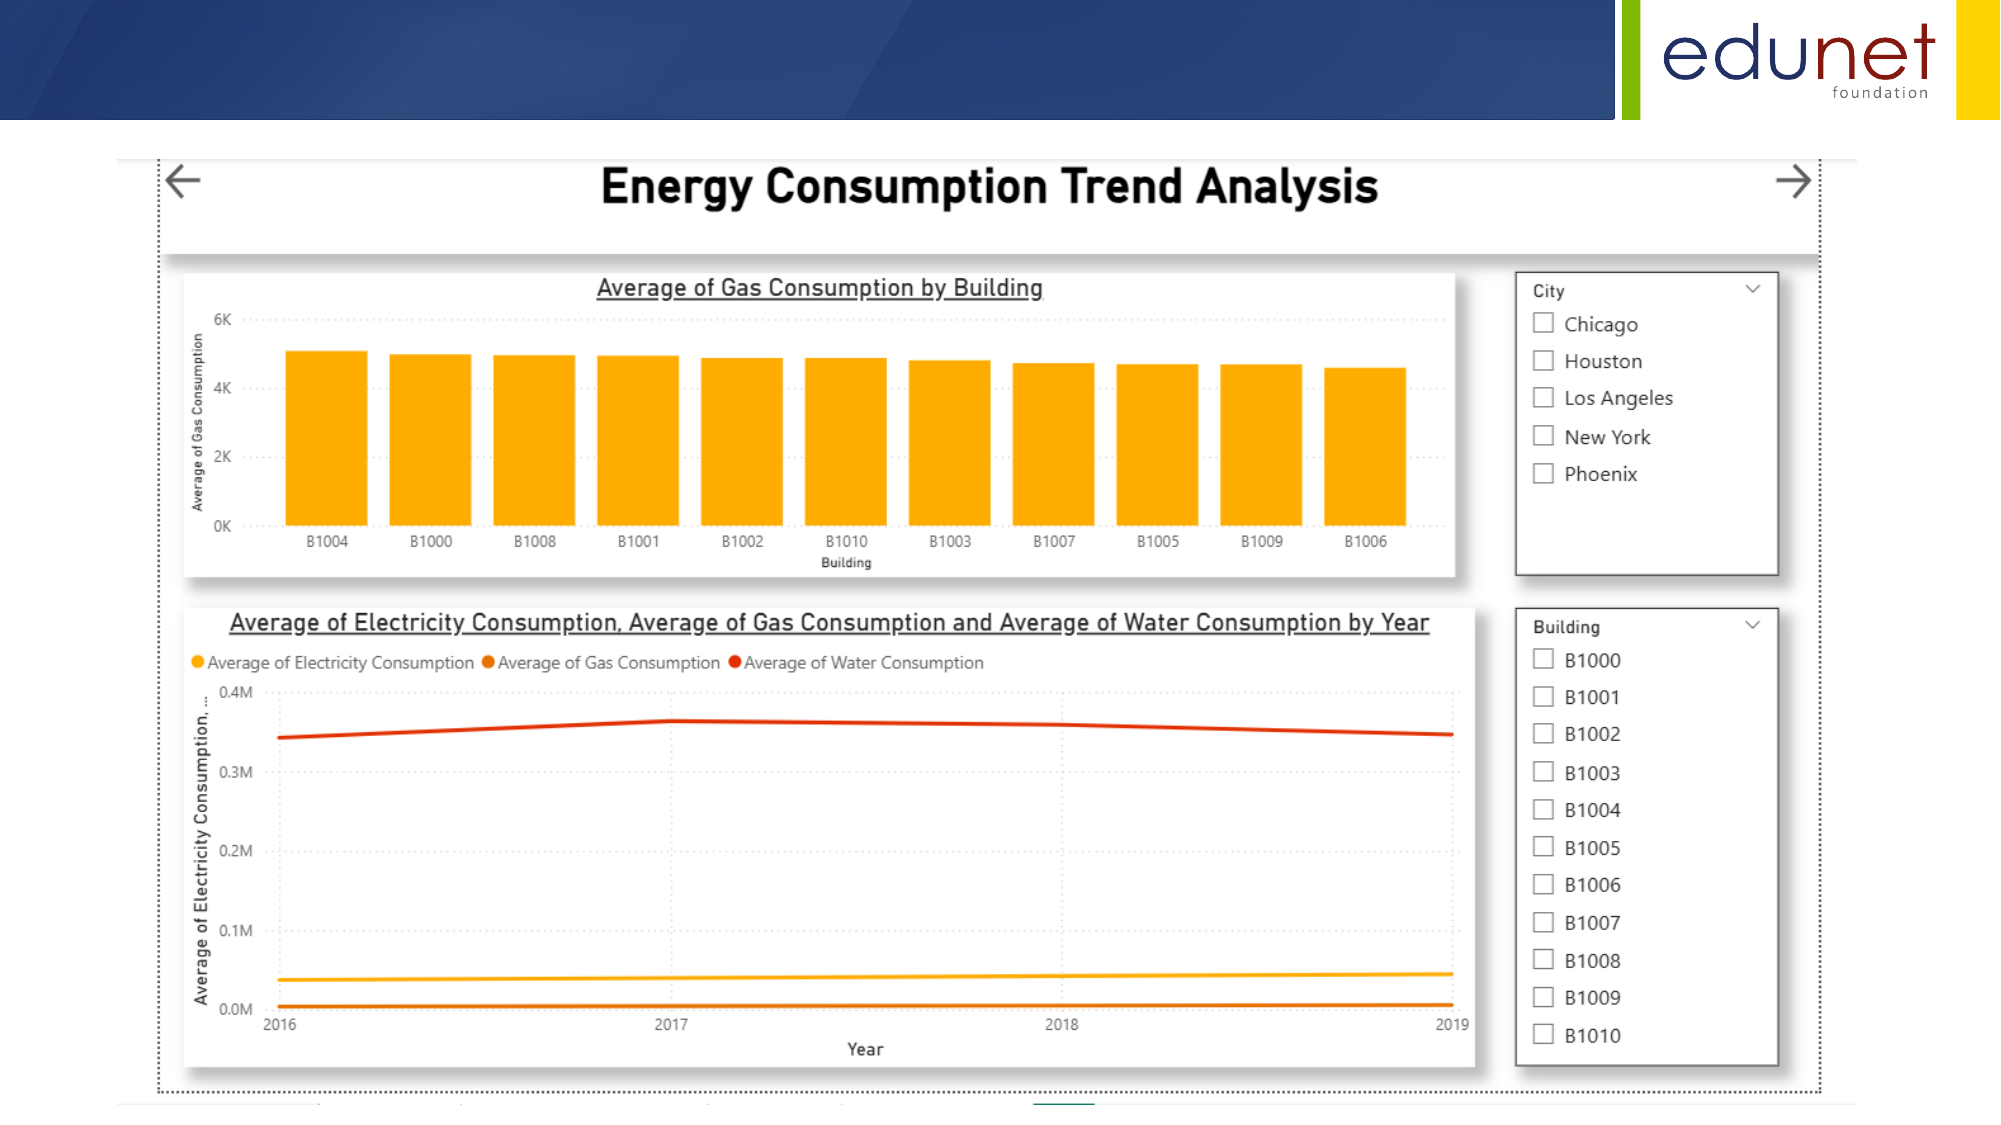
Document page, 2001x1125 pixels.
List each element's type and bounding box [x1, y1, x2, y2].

picture [1652, 12, 1948, 108]
picture [117, 159, 1857, 1105]
